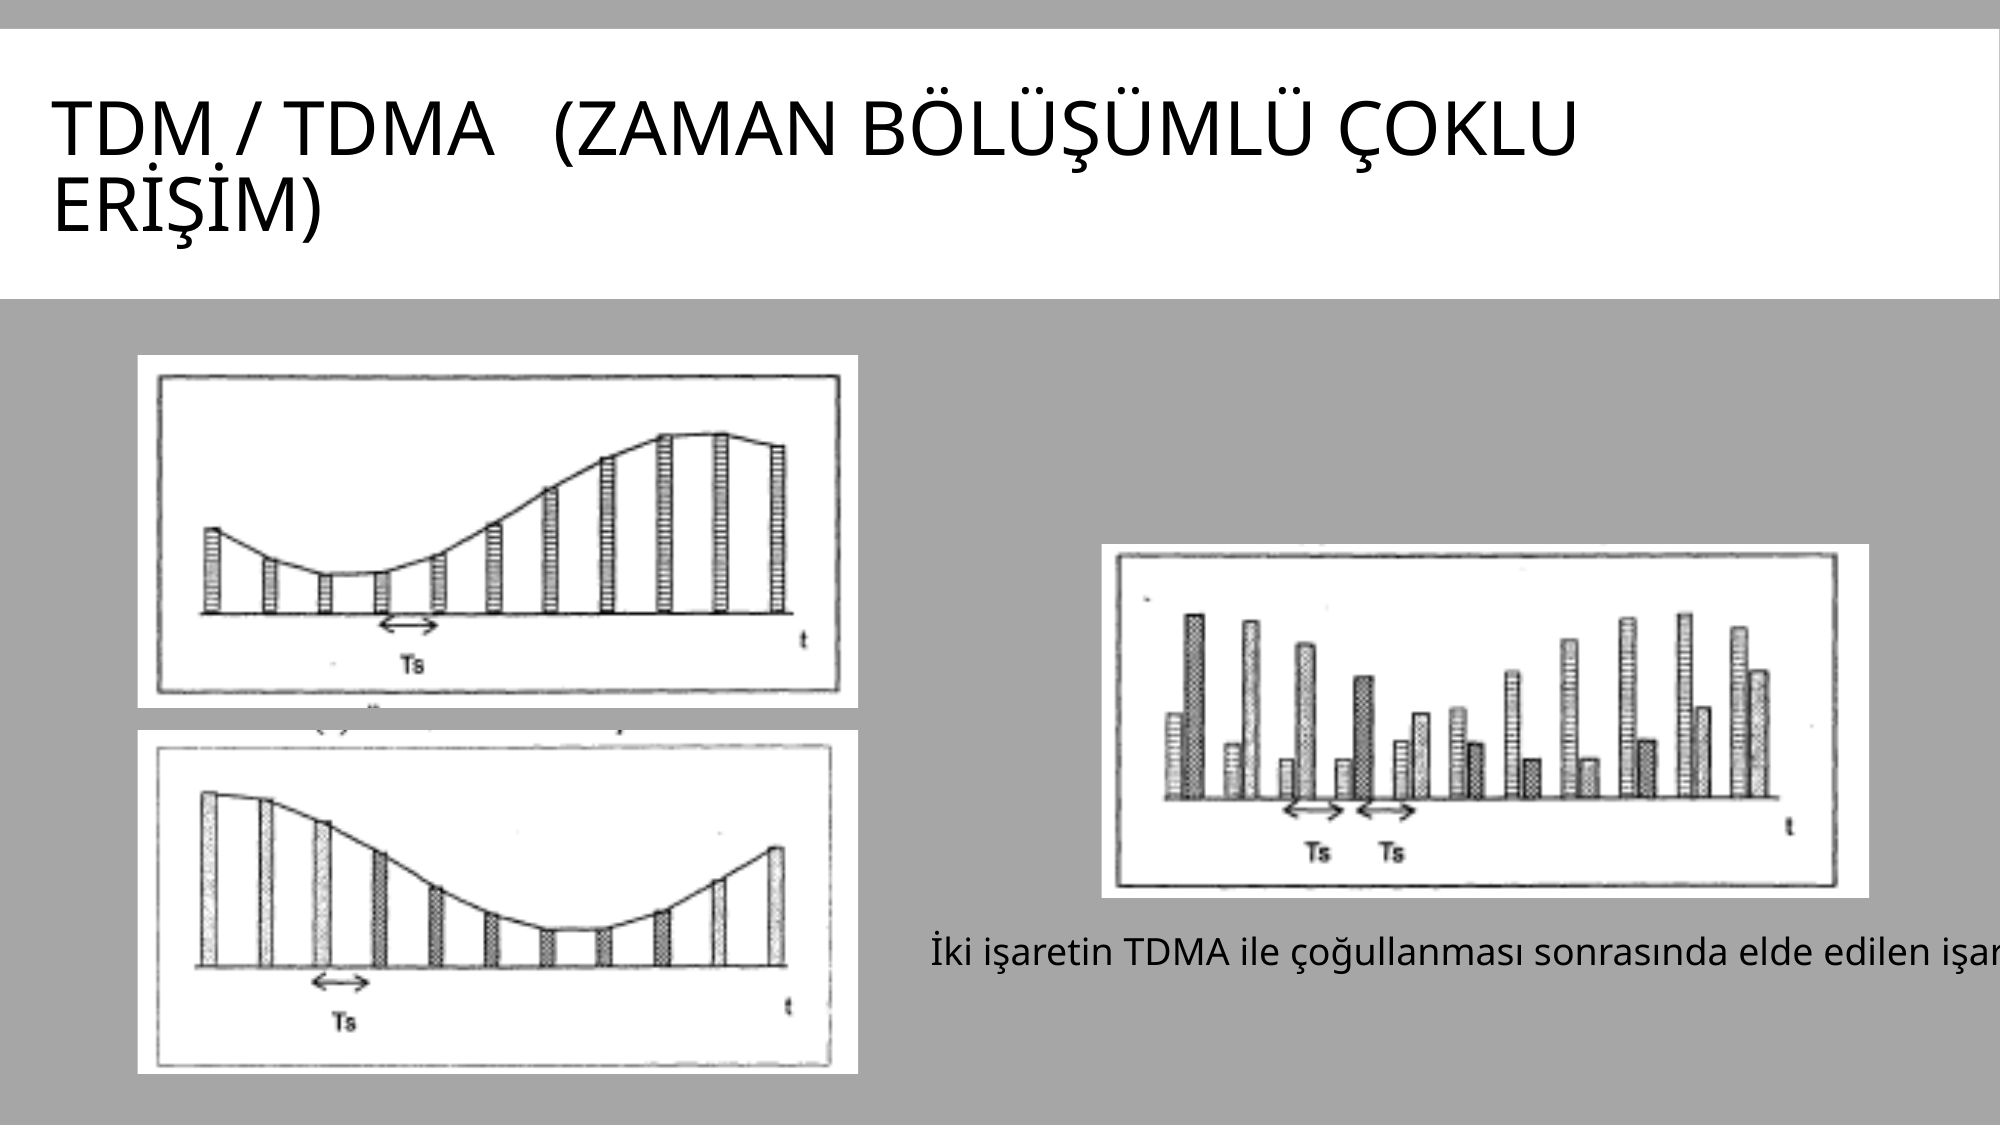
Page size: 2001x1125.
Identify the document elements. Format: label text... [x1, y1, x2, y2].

picture [137, 355, 859, 708]
picture [137, 730, 859, 1074]
text_box İki işaretin TDMA ile çoğullanması sonrasında elde edilen işaret [915, 920, 2000, 981]
picture [1101, 544, 1870, 898]
title TDM / TDMA (Zaman bölüşümlü çoklu erişim) [36, 46, 1803, 295]
